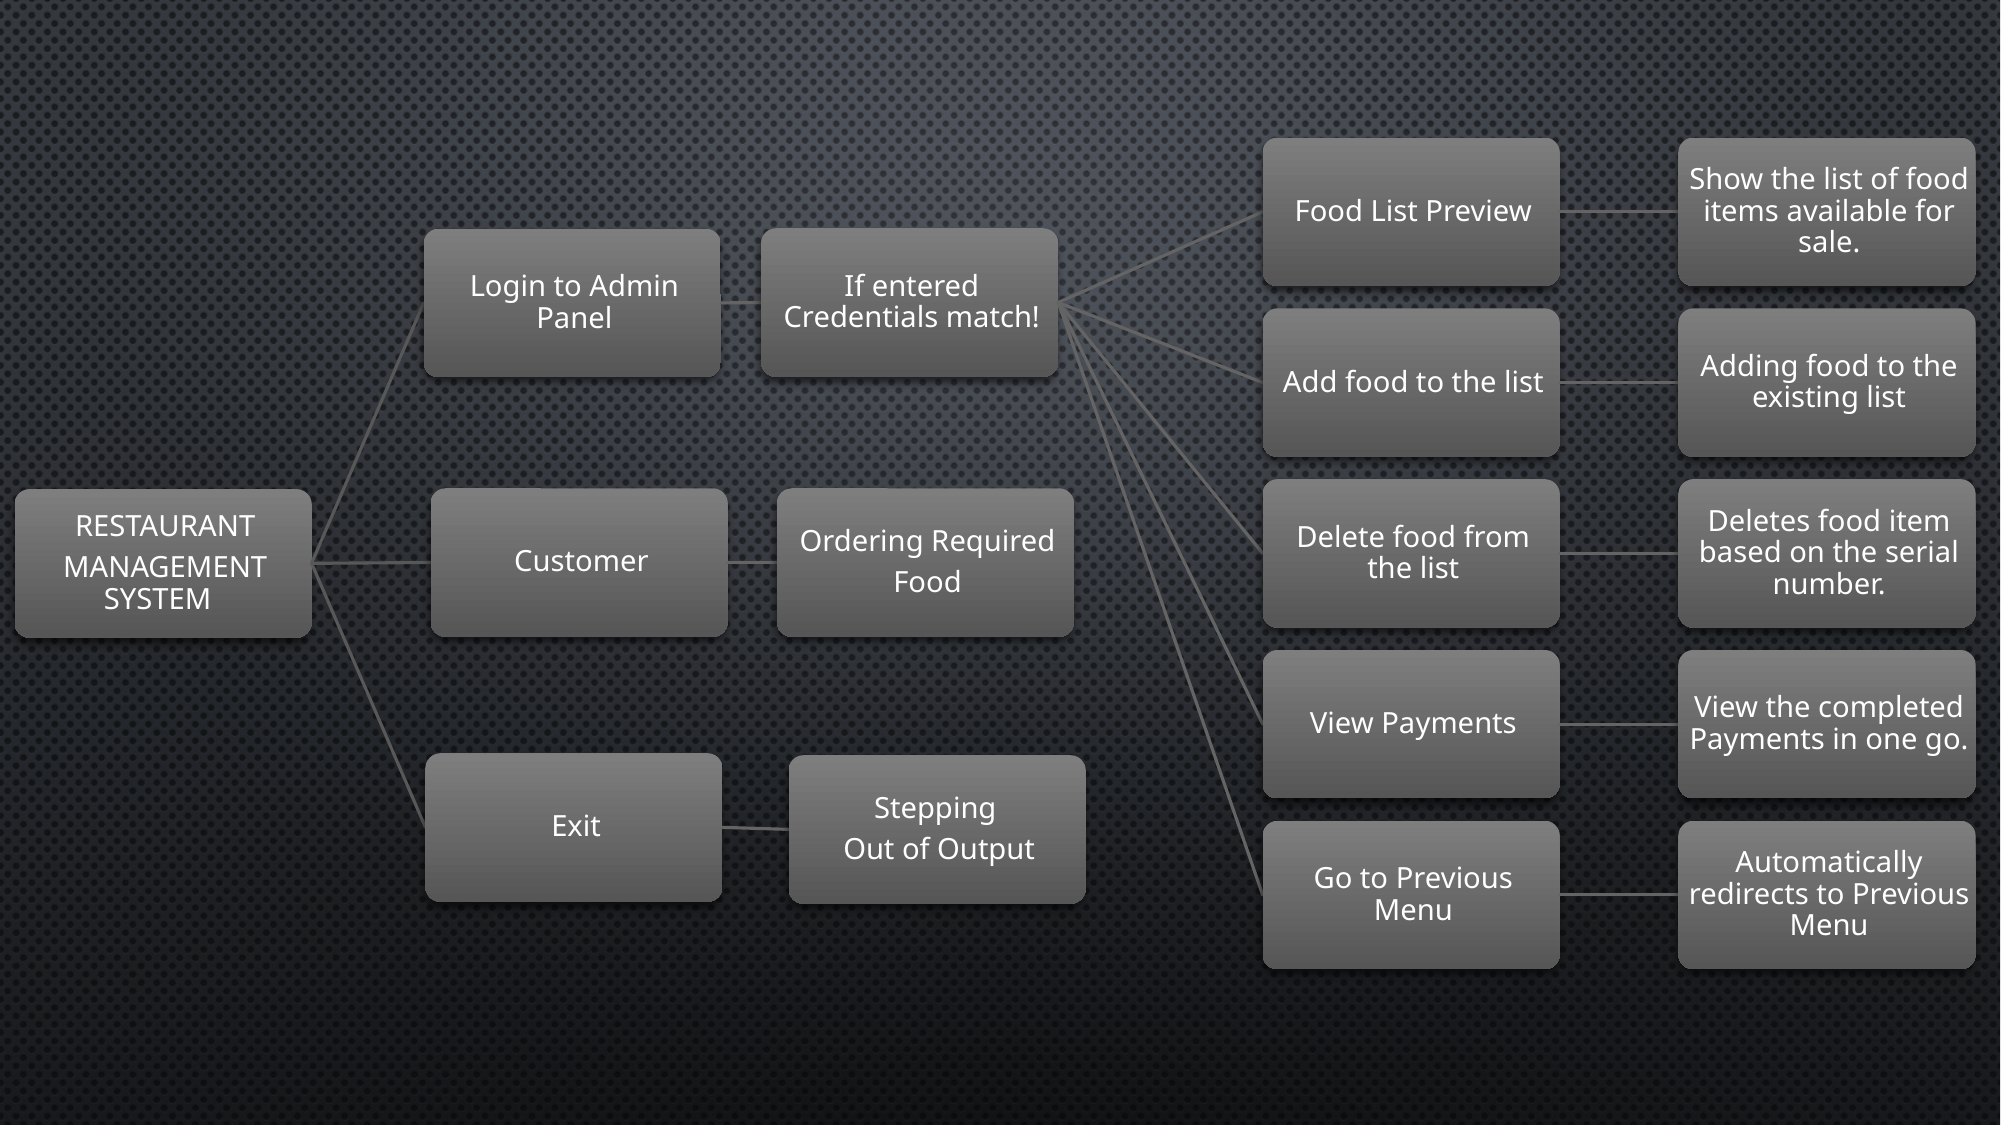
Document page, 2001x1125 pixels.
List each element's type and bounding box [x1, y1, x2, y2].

text_box [14, 15, 1977, 1091]
